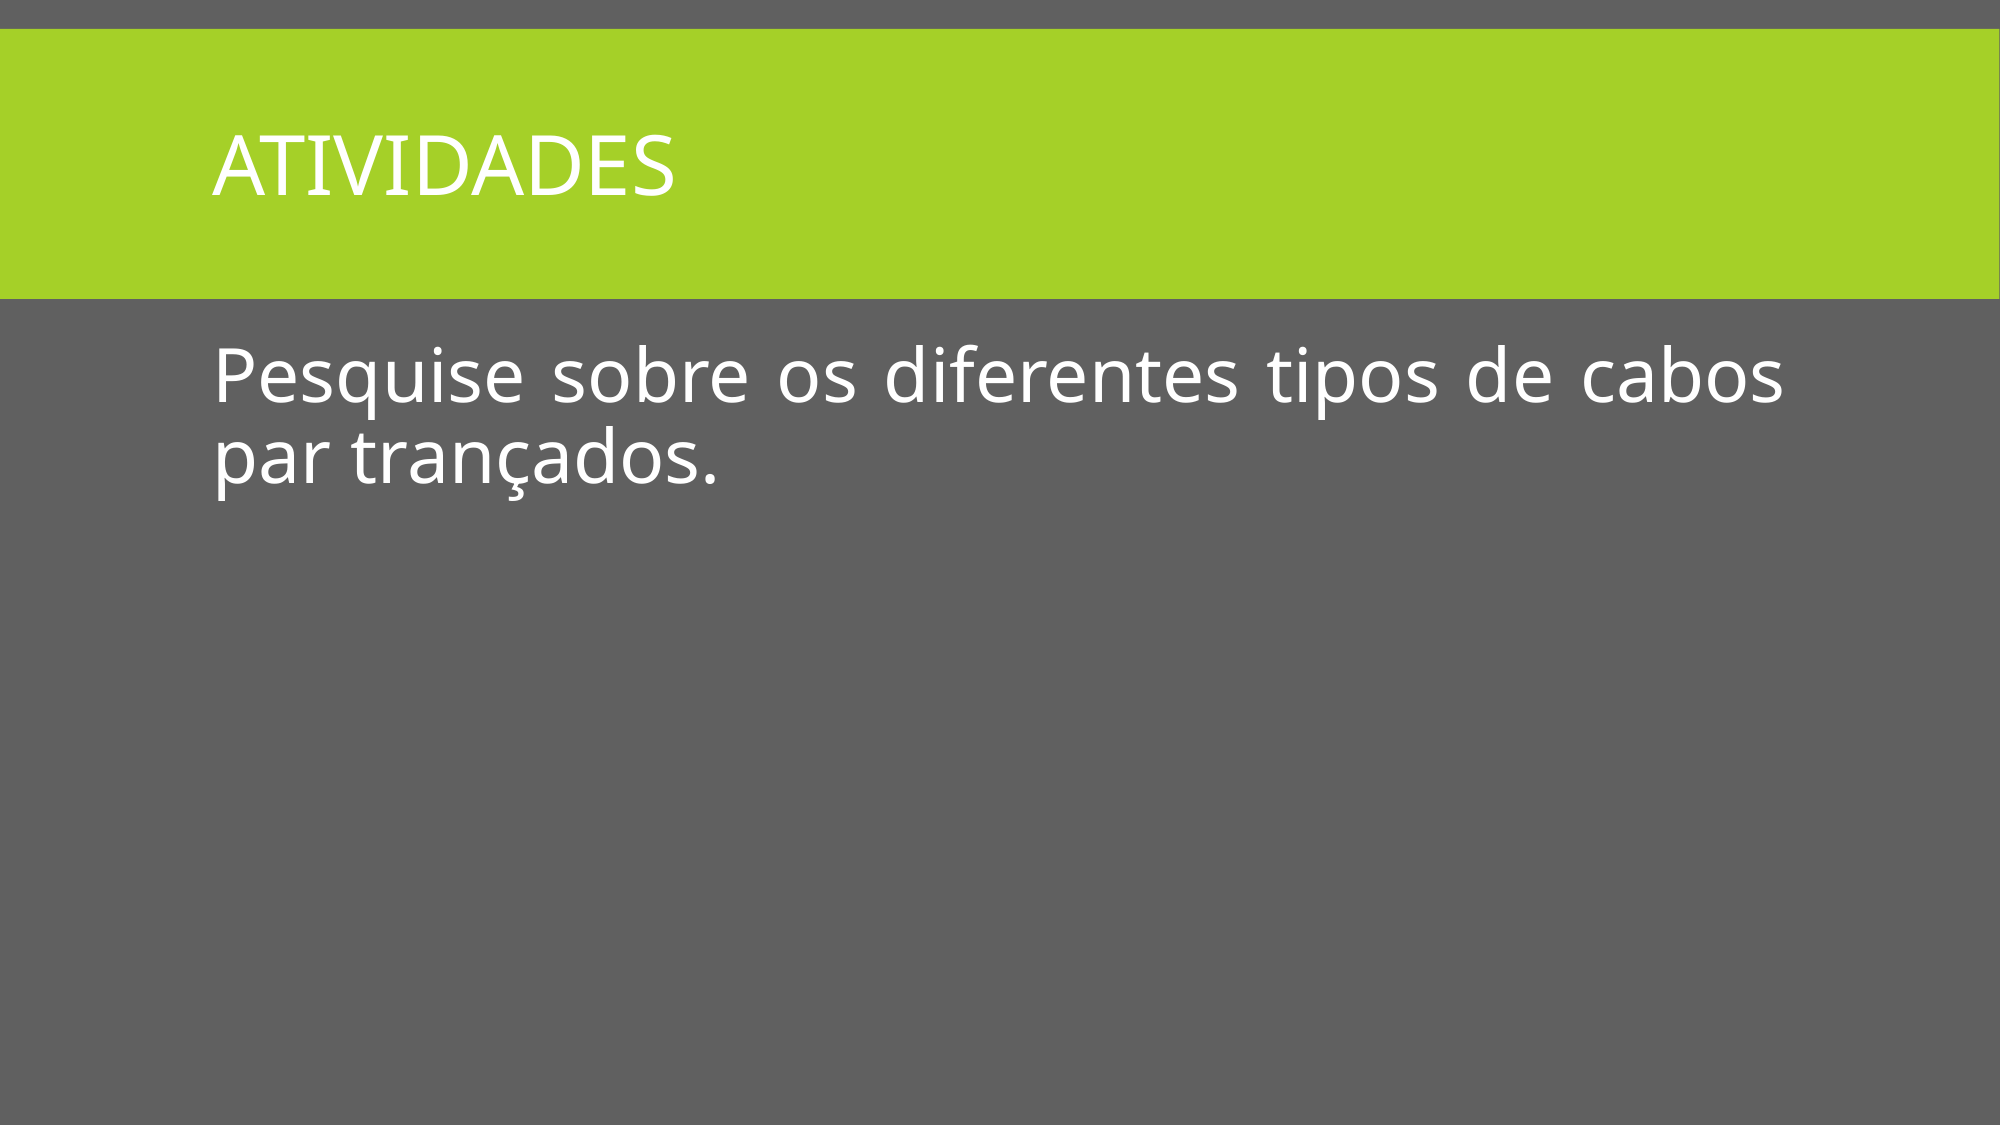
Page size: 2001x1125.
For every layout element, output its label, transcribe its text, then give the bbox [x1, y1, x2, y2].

title Atividades [197, 46, 1803, 295]
list Pesquise sobre os diferentes tipos de cabos par trançados. [197, 329, 1803, 1020]
